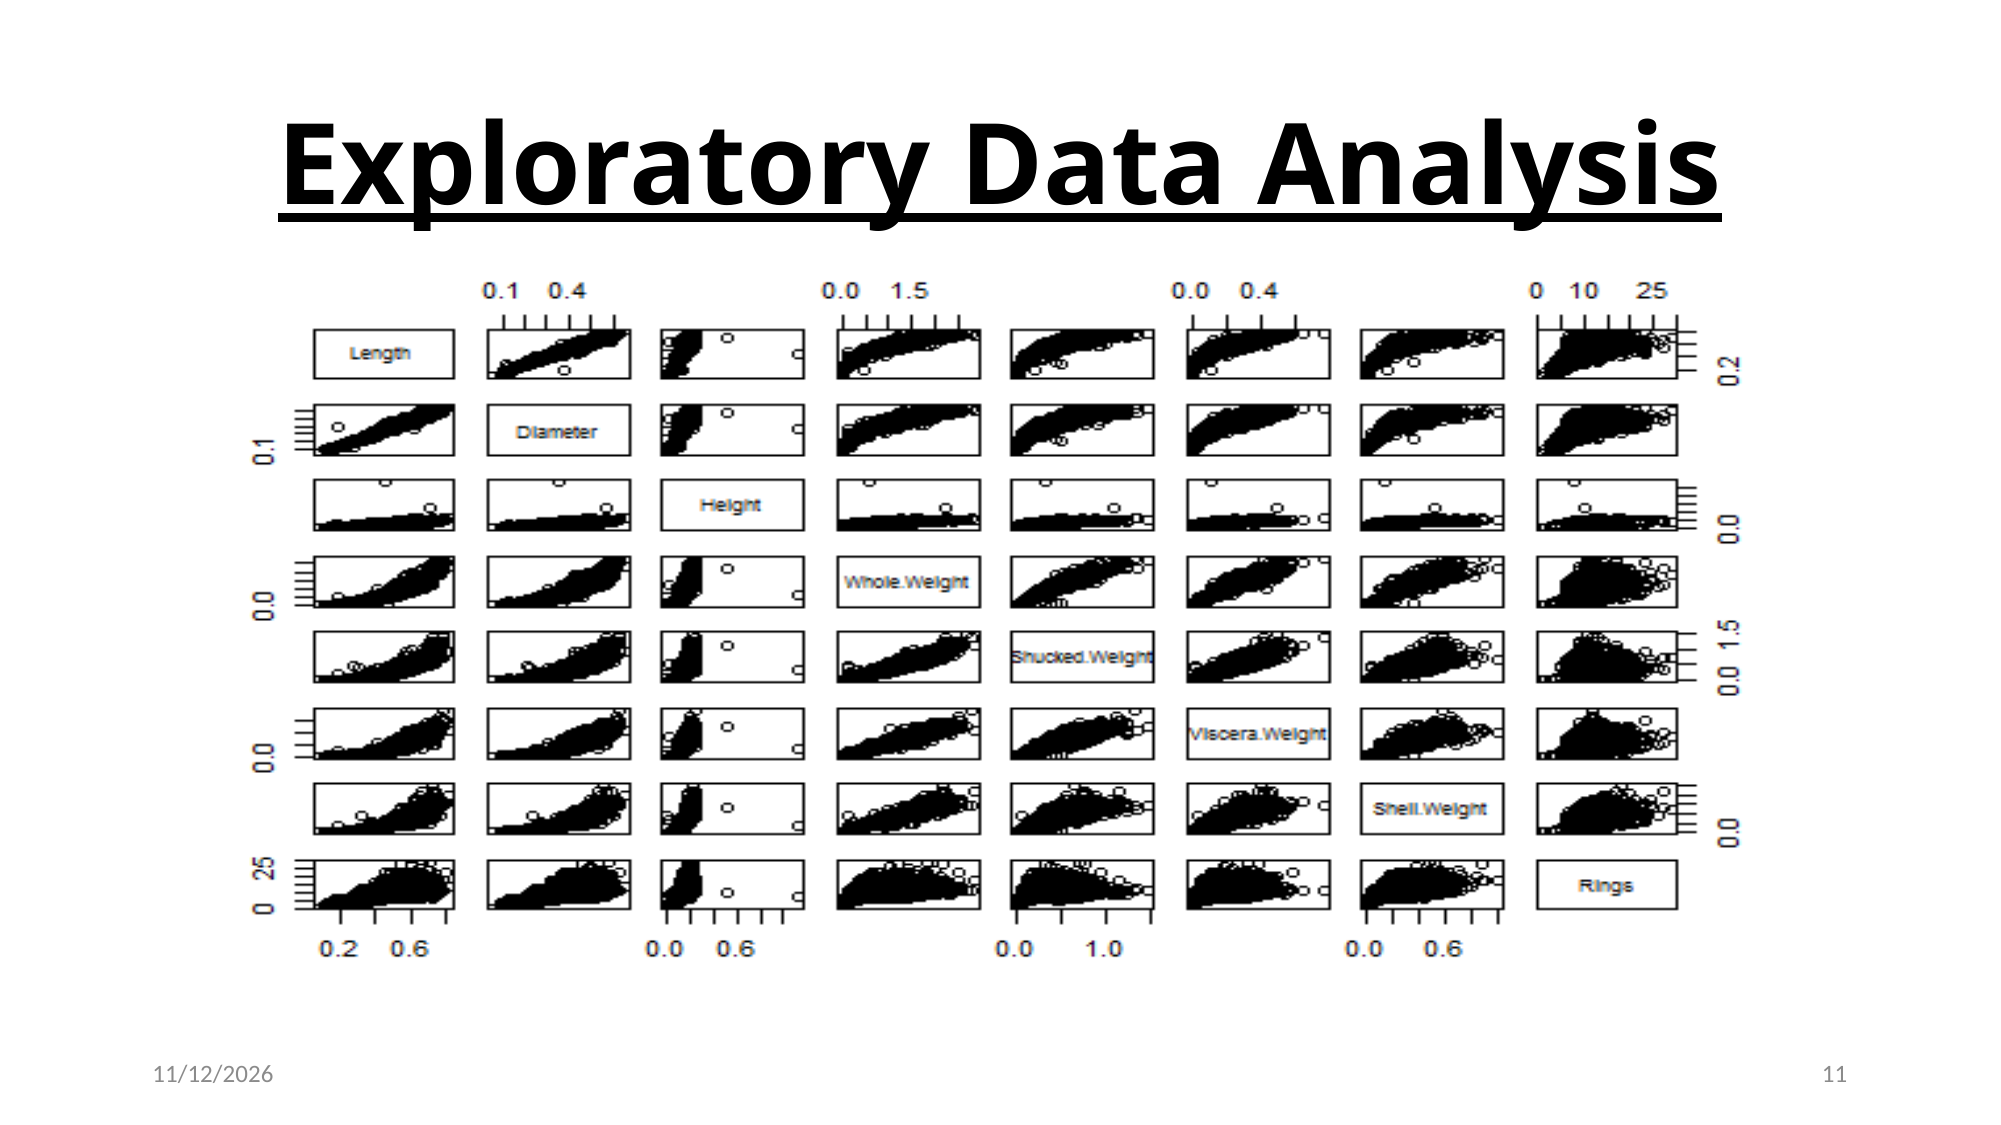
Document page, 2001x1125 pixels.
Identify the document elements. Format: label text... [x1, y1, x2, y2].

picture [164, 214, 1829, 1026]
title Exploratory Data Analysis [137, 59, 1863, 278]
slide_number 11 [1412, 1042, 1863, 1103]
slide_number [137, 1042, 588, 1103]
